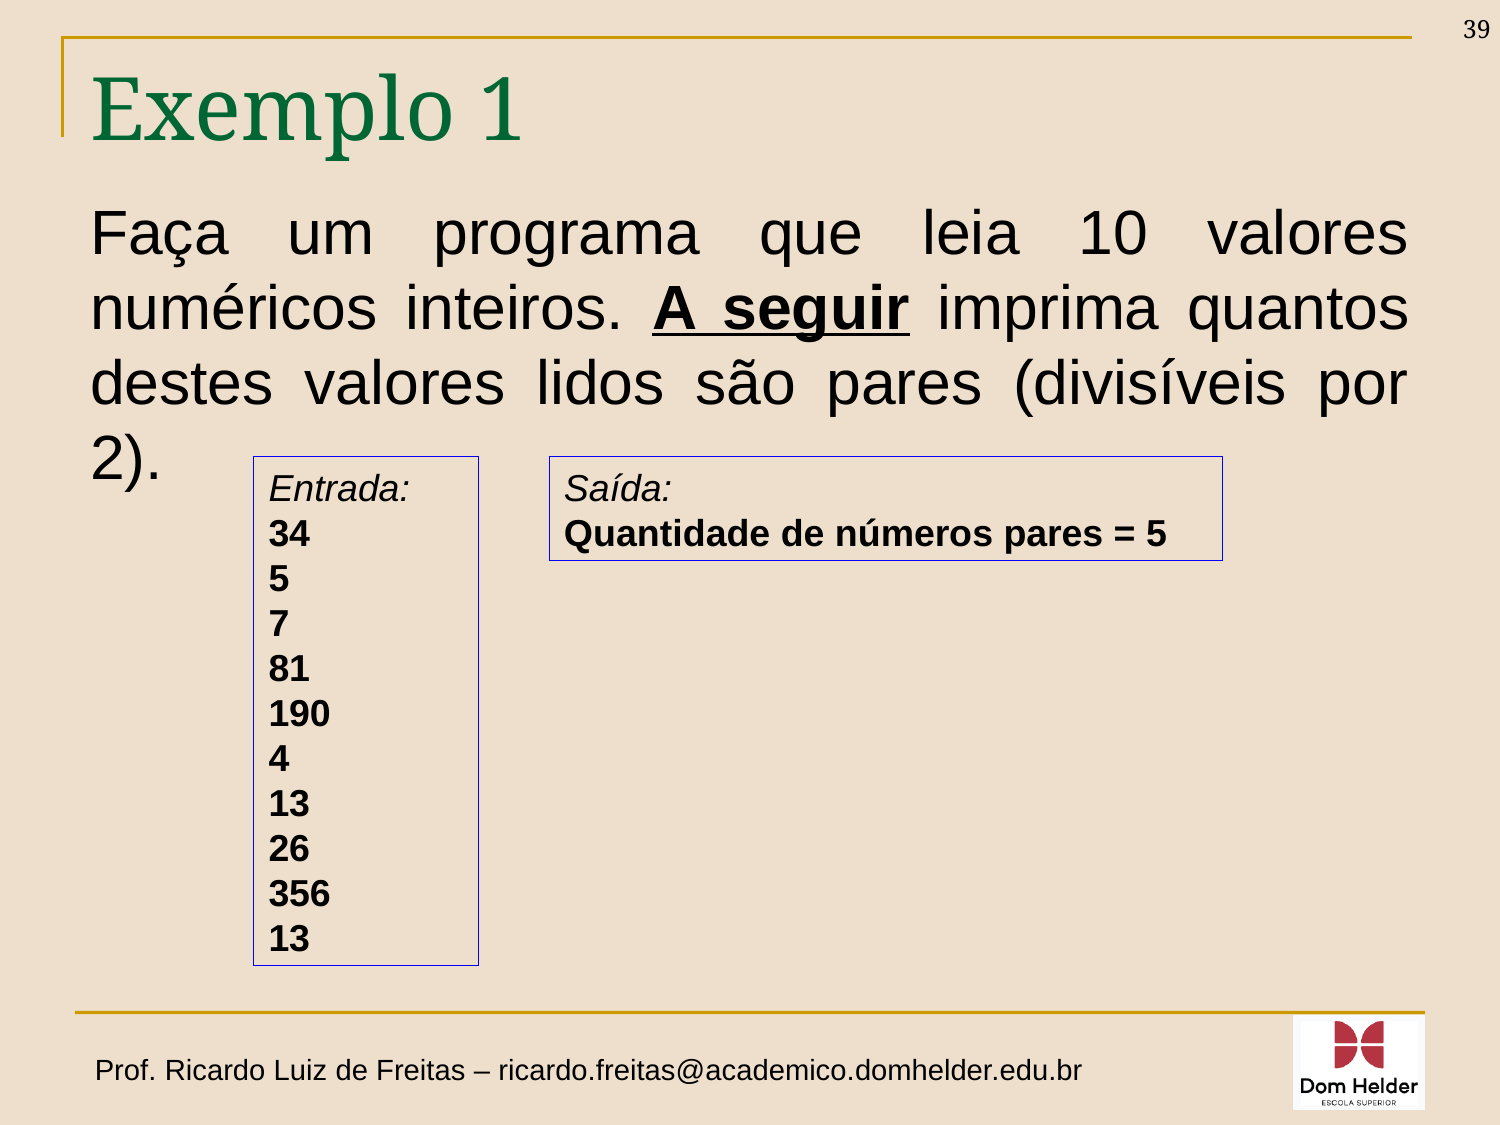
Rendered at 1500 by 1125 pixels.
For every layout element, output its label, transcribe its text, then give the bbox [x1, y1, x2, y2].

text_box Saída: Quantidade de números pares = 5 [549, 456, 1223, 561]
list Faça um programa que leia 10 valores numéricos inteiros. A seguir imprima quantos destes valores lidos são pares (divisíveis por 2). [75, 184, 1425, 445]
title Exemplo 1 [75, 45, 1425, 184]
picture [1293, 1015, 1425, 1110]
slide_number 39 [1392, 0, 1500, 55]
text_box Entrada: 34 5 7 81 190 4 13 26 356 13 [253, 456, 479, 966]
